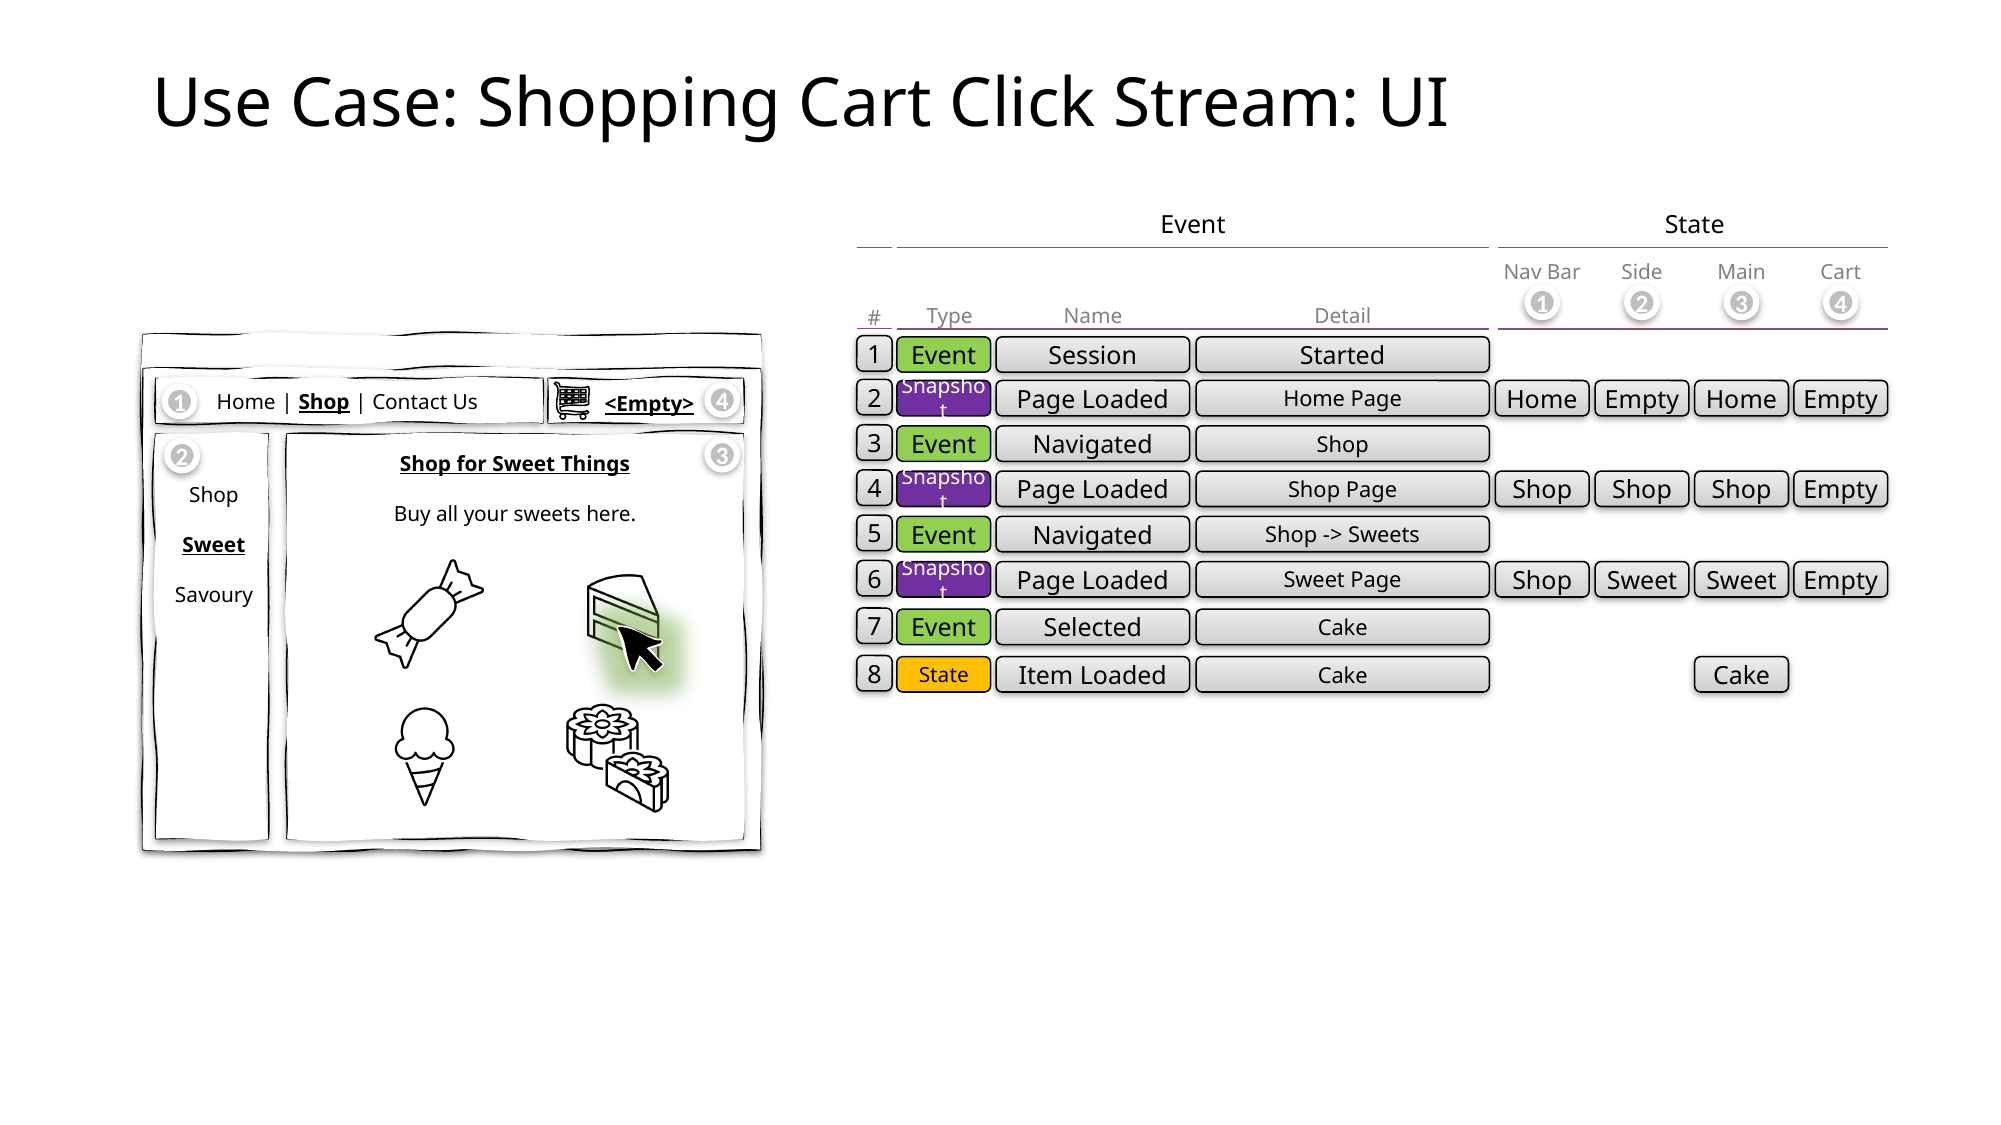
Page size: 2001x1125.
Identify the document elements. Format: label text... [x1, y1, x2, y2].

text_box Sweet [1594, 560, 1690, 598]
text_box 8 [855, 654, 893, 692]
text_box 3 [855, 423, 893, 461]
text_box Home Page [1195, 379, 1491, 417]
text_box 6 [855, 559, 893, 597]
text_box Snapshot [894, 468, 993, 509]
text_box Started [1195, 336, 1491, 373]
text_box Name [1063, 302, 1123, 328]
text_box Nav Bar [1503, 259, 1581, 285]
text_box Navigated [995, 425, 1191, 463]
text_box Event [894, 514, 993, 554]
text_box Snapshot [895, 378, 992, 418]
text_box Cake [1195, 655, 1491, 693]
text_box 5 [855, 514, 893, 552]
text_box Cart [1820, 259, 1862, 285]
text_box State [894, 654, 993, 695]
text_box State [1664, 208, 1725, 239]
text_box Selected [995, 608, 1191, 646]
text_box Empty [1594, 379, 1690, 417]
text_box Snapshot [894, 559, 993, 600]
text_box Detail [1314, 302, 1372, 328]
text_box Shop [1195, 425, 1491, 463]
text_box Item Loaded [995, 655, 1191, 693]
text_box Type [926, 302, 973, 328]
text_box # [867, 304, 882, 327]
picture [371, 556, 487, 672]
text_box Cake [1693, 655, 1790, 693]
text_box Page Loaded [995, 560, 1191, 598]
text_box Shop [1693, 470, 1790, 508]
text_box Event [1160, 208, 1226, 239]
text_box 2 [1624, 285, 1660, 321]
picture [565, 562, 681, 678]
title Use Case: Shopping Cart Click Stream: UI [137, 59, 1863, 150]
text_box Empty [1793, 379, 1889, 417]
text_box Page Loaded [995, 470, 1191, 508]
text_box Session [995, 337, 1191, 373]
text_box Empty [1793, 470, 1889, 508]
text_box Home [1494, 379, 1590, 417]
picture [560, 699, 676, 815]
text_box Home [1693, 379, 1790, 417]
text_box Navigated [995, 515, 1191, 553]
text_box Page Loaded [995, 379, 1191, 417]
text_box 3 [1723, 285, 1760, 321]
text_box 2 [855, 378, 893, 416]
text_box Event [894, 423, 993, 464]
text_box Sweet [1693, 560, 1790, 598]
text_box Empty [1793, 560, 1889, 598]
text_box Shop Page [1195, 470, 1491, 508]
text_box 4 [1822, 285, 1859, 321]
text_box Shop [1594, 470, 1690, 508]
text_box 7 [855, 607, 893, 645]
text_box Side [1621, 259, 1663, 285]
text_box 4 [855, 469, 893, 507]
text_box 1 [1524, 285, 1561, 321]
text_box Cake [1195, 608, 1491, 646]
picture [366, 699, 482, 815]
text_box Shop -> Sweets [1195, 515, 1491, 553]
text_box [143, 334, 761, 850]
text_box Sweet Page [1195, 560, 1491, 598]
text_box Main [1717, 259, 1766, 285]
text_box Event [895, 336, 992, 375]
text_box Event [894, 606, 993, 647]
text_box 1 [855, 336, 893, 372]
text_box Shop [1494, 560, 1590, 598]
text_box Shop [1494, 470, 1590, 508]
